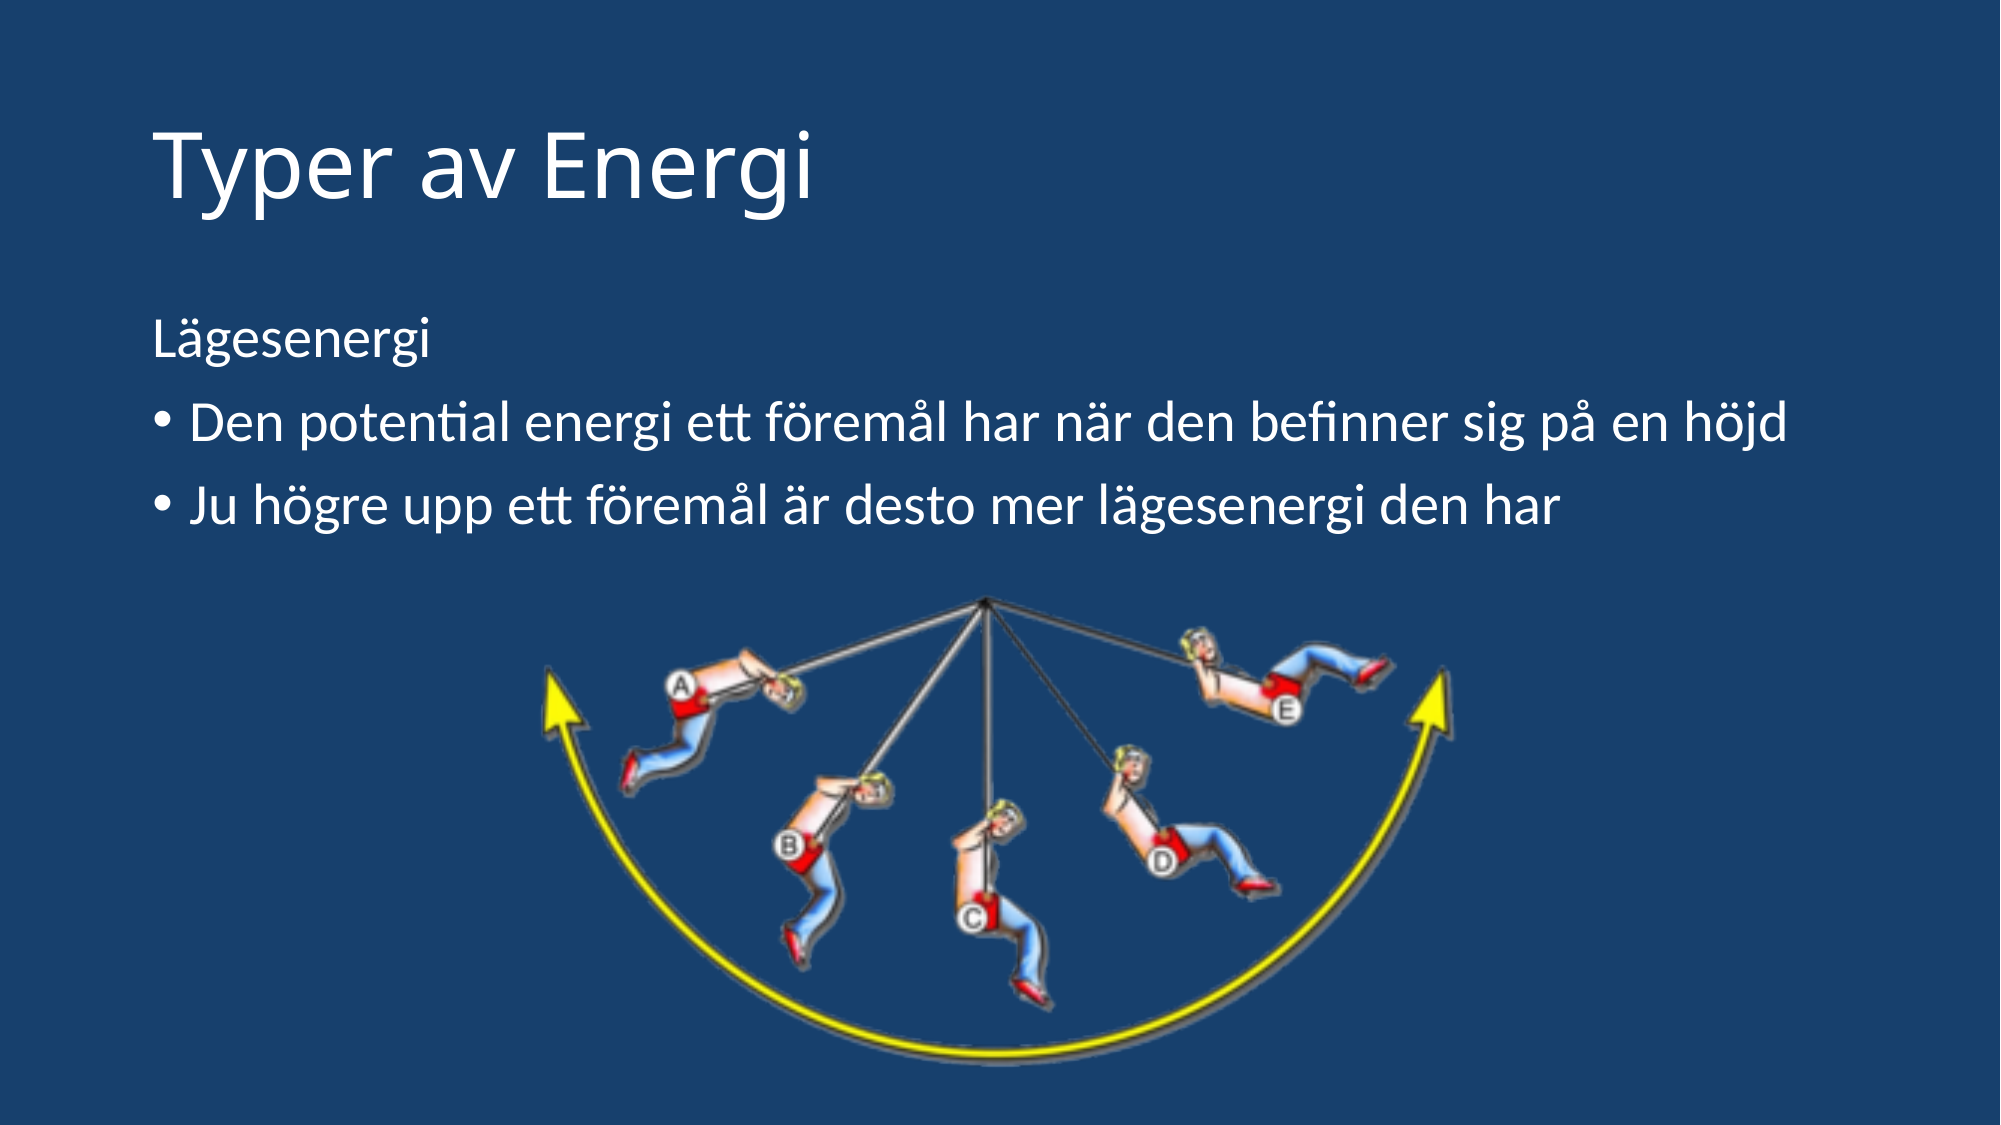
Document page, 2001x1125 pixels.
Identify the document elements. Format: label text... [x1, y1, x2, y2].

list Lägesenergi Den potential energi ett föremål har när den befinner sig på en höjd Ju högre upp ett föremål är desto mer lägesenergi den har [137, 299, 1863, 1014]
picture [522, 562, 1478, 1091]
title Typer av Energi [137, 59, 1863, 278]
